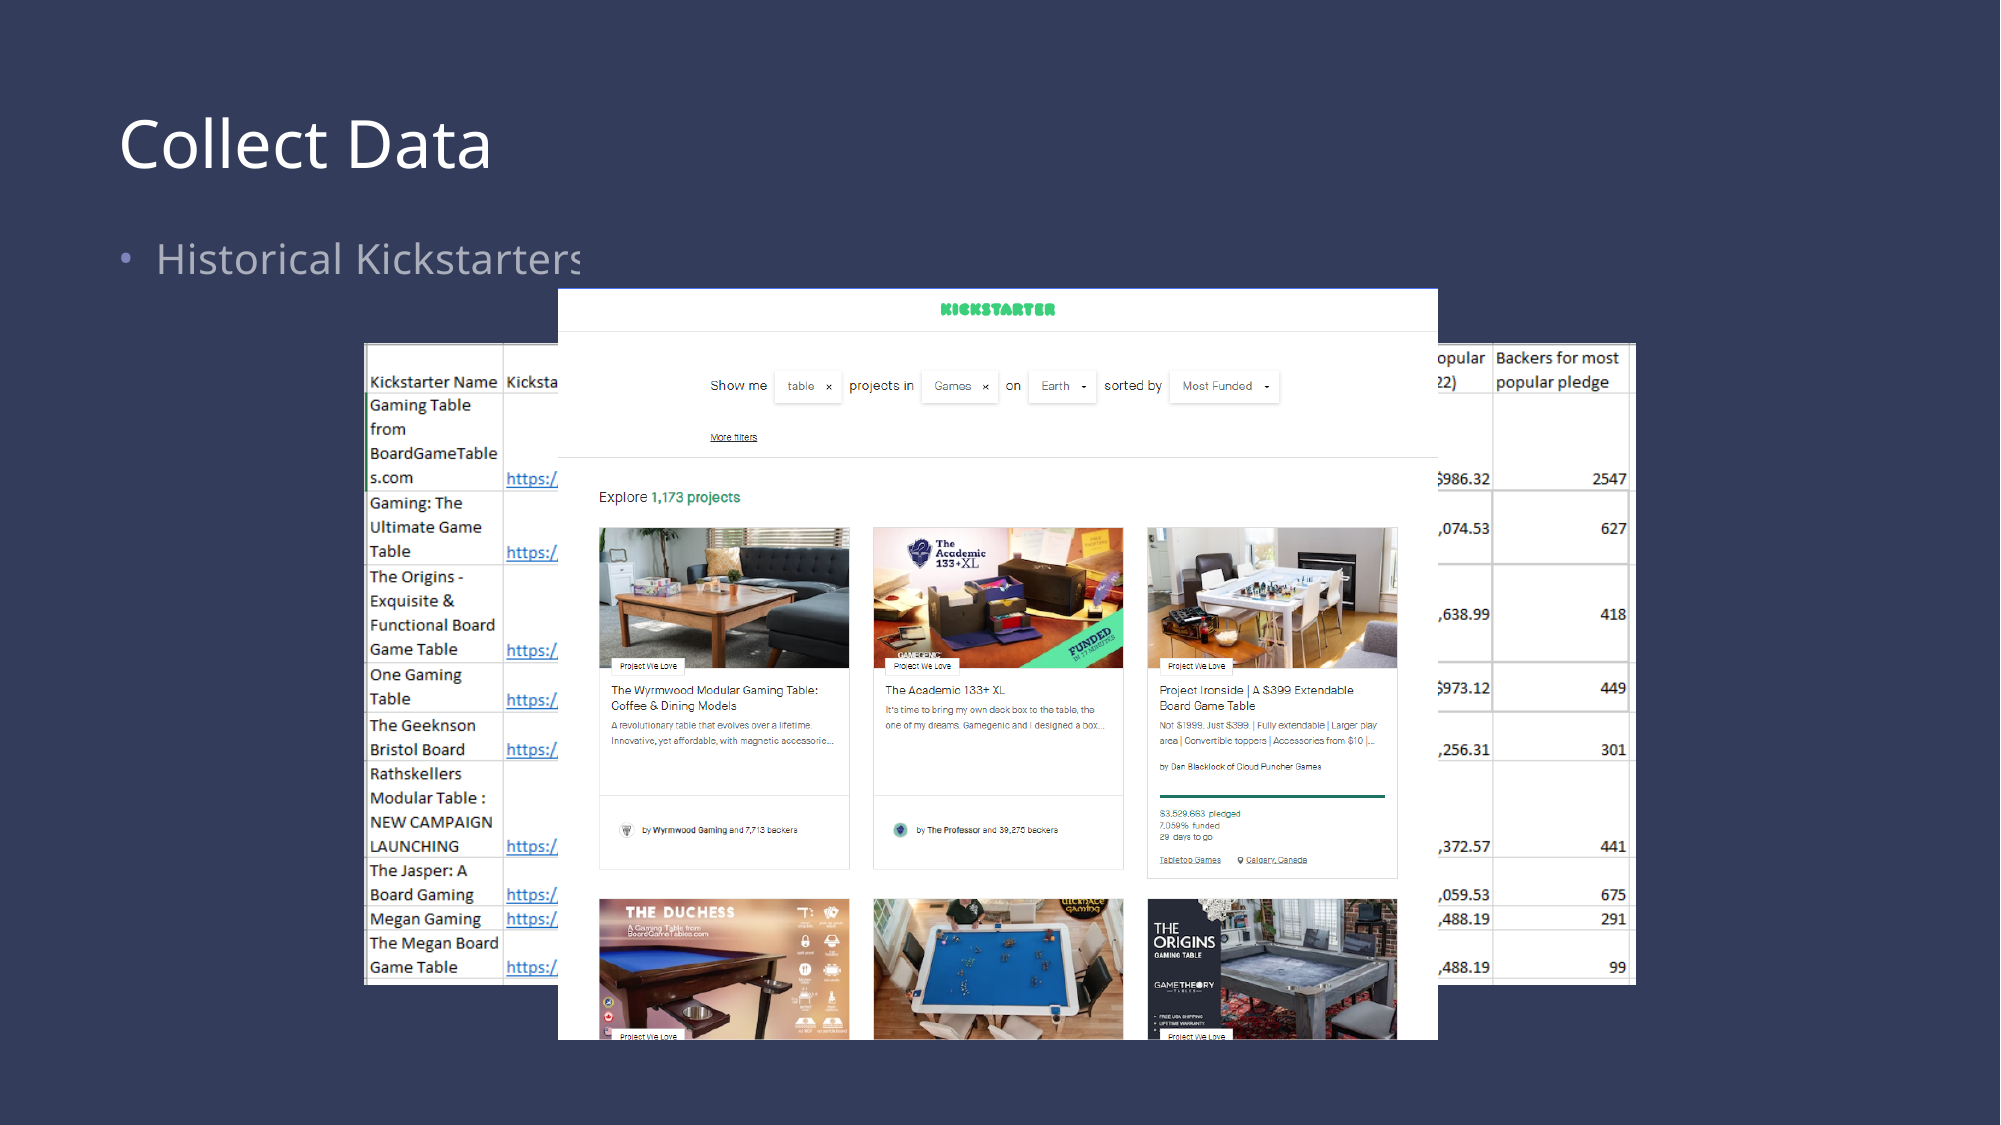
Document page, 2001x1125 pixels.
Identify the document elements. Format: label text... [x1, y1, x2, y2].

picture [364, 288, 1636, 1040]
title Collect Data [118, 101, 1878, 222]
list Historical Kickstarters [118, 222, 1878, 753]
